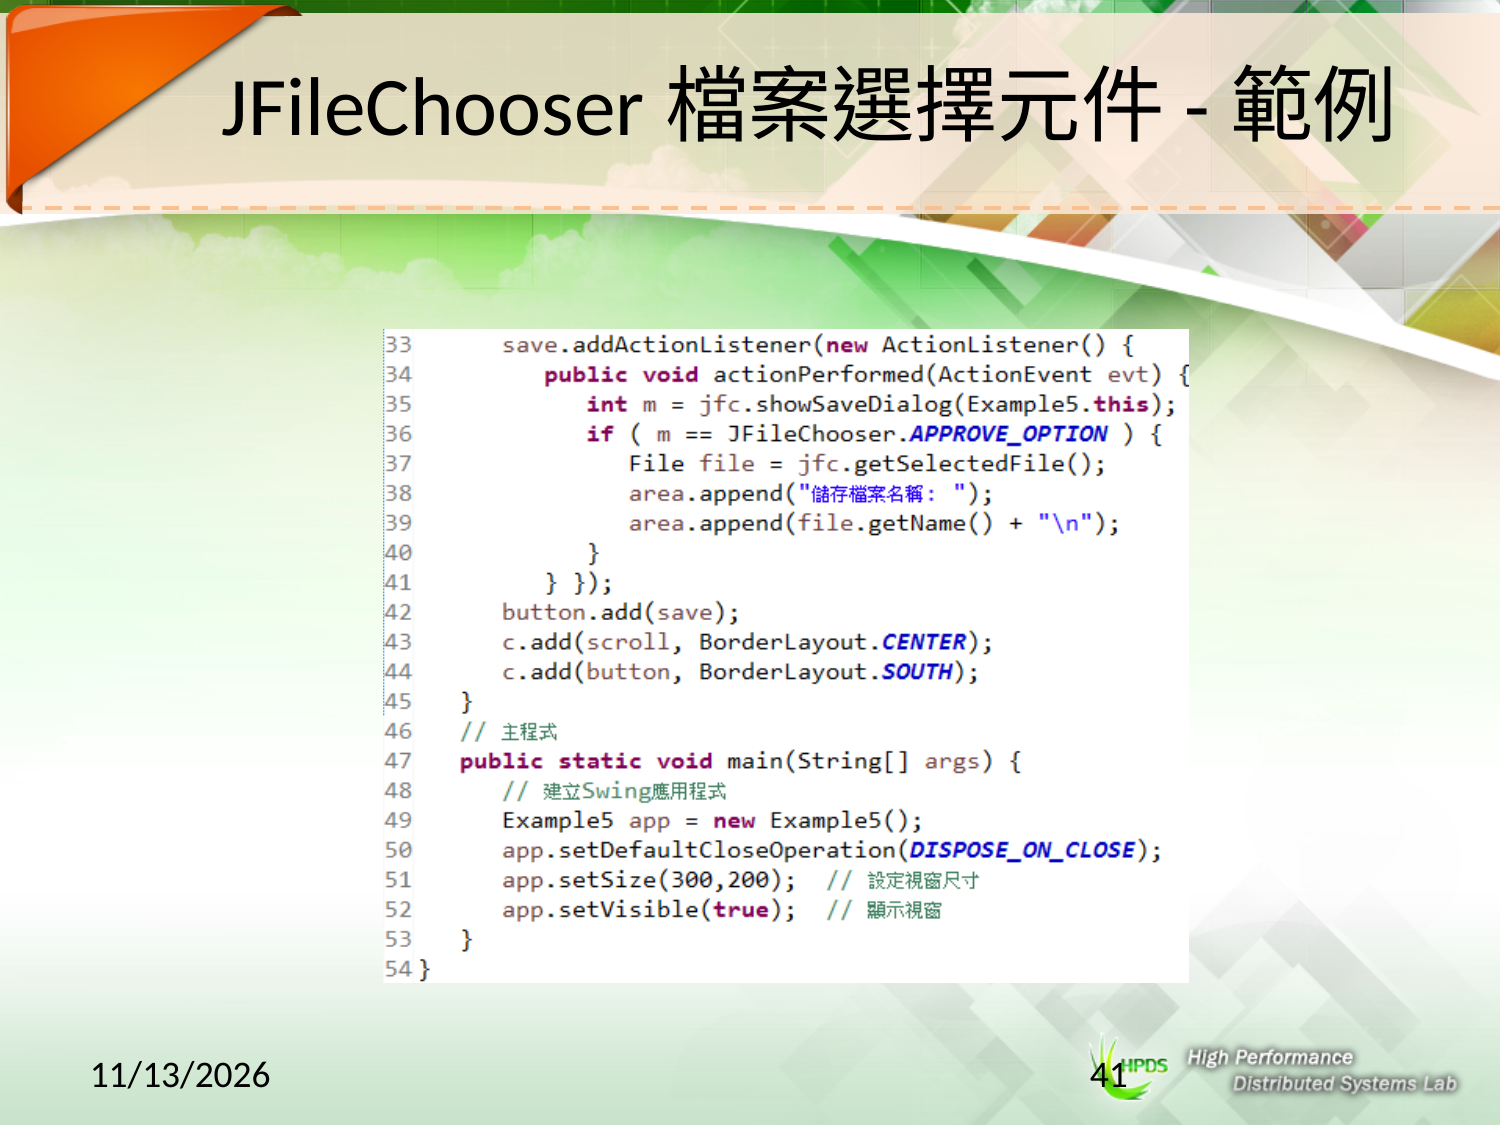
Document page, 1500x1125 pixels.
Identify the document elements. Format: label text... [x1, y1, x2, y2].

slide_number 41 [1074, 1042, 1425, 1103]
text_box [318, 11, 1500, 207]
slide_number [75, 1042, 425, 1103]
text_box JFileChooser檔案選擇元件-範例 [318, 44, 1471, 160]
picture [0, 0, 1500, 1125]
